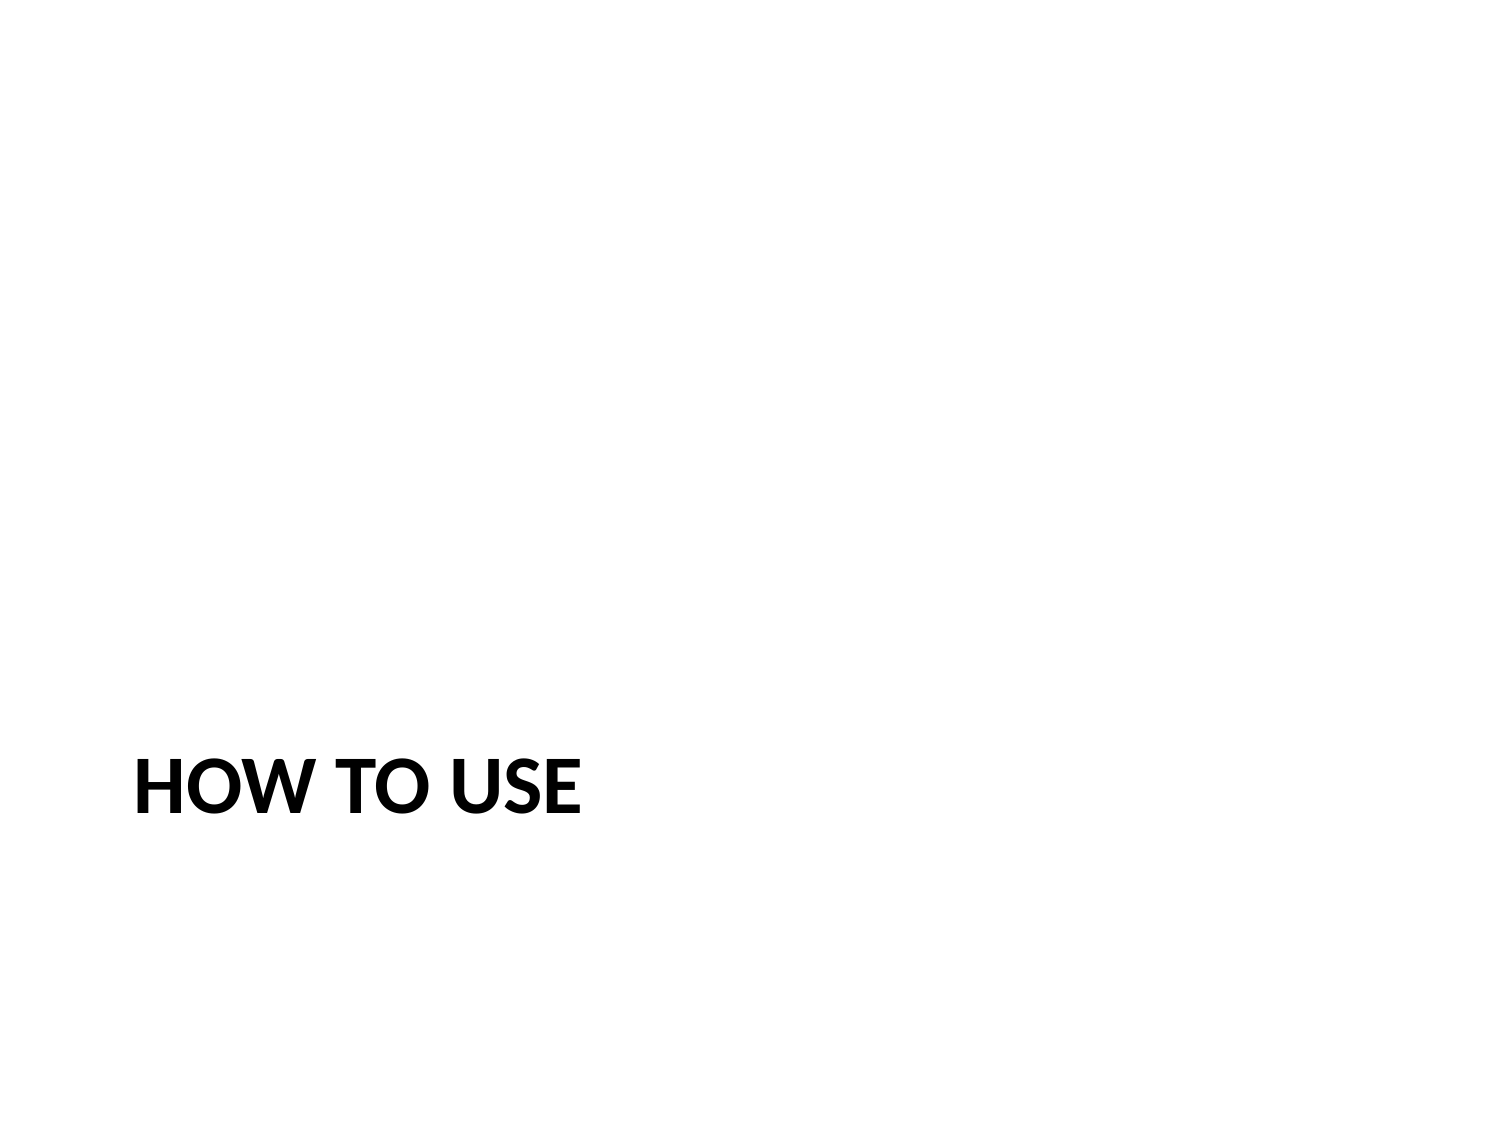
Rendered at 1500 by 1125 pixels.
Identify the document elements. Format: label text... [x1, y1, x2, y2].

title How to use [118, 722, 1394, 947]
